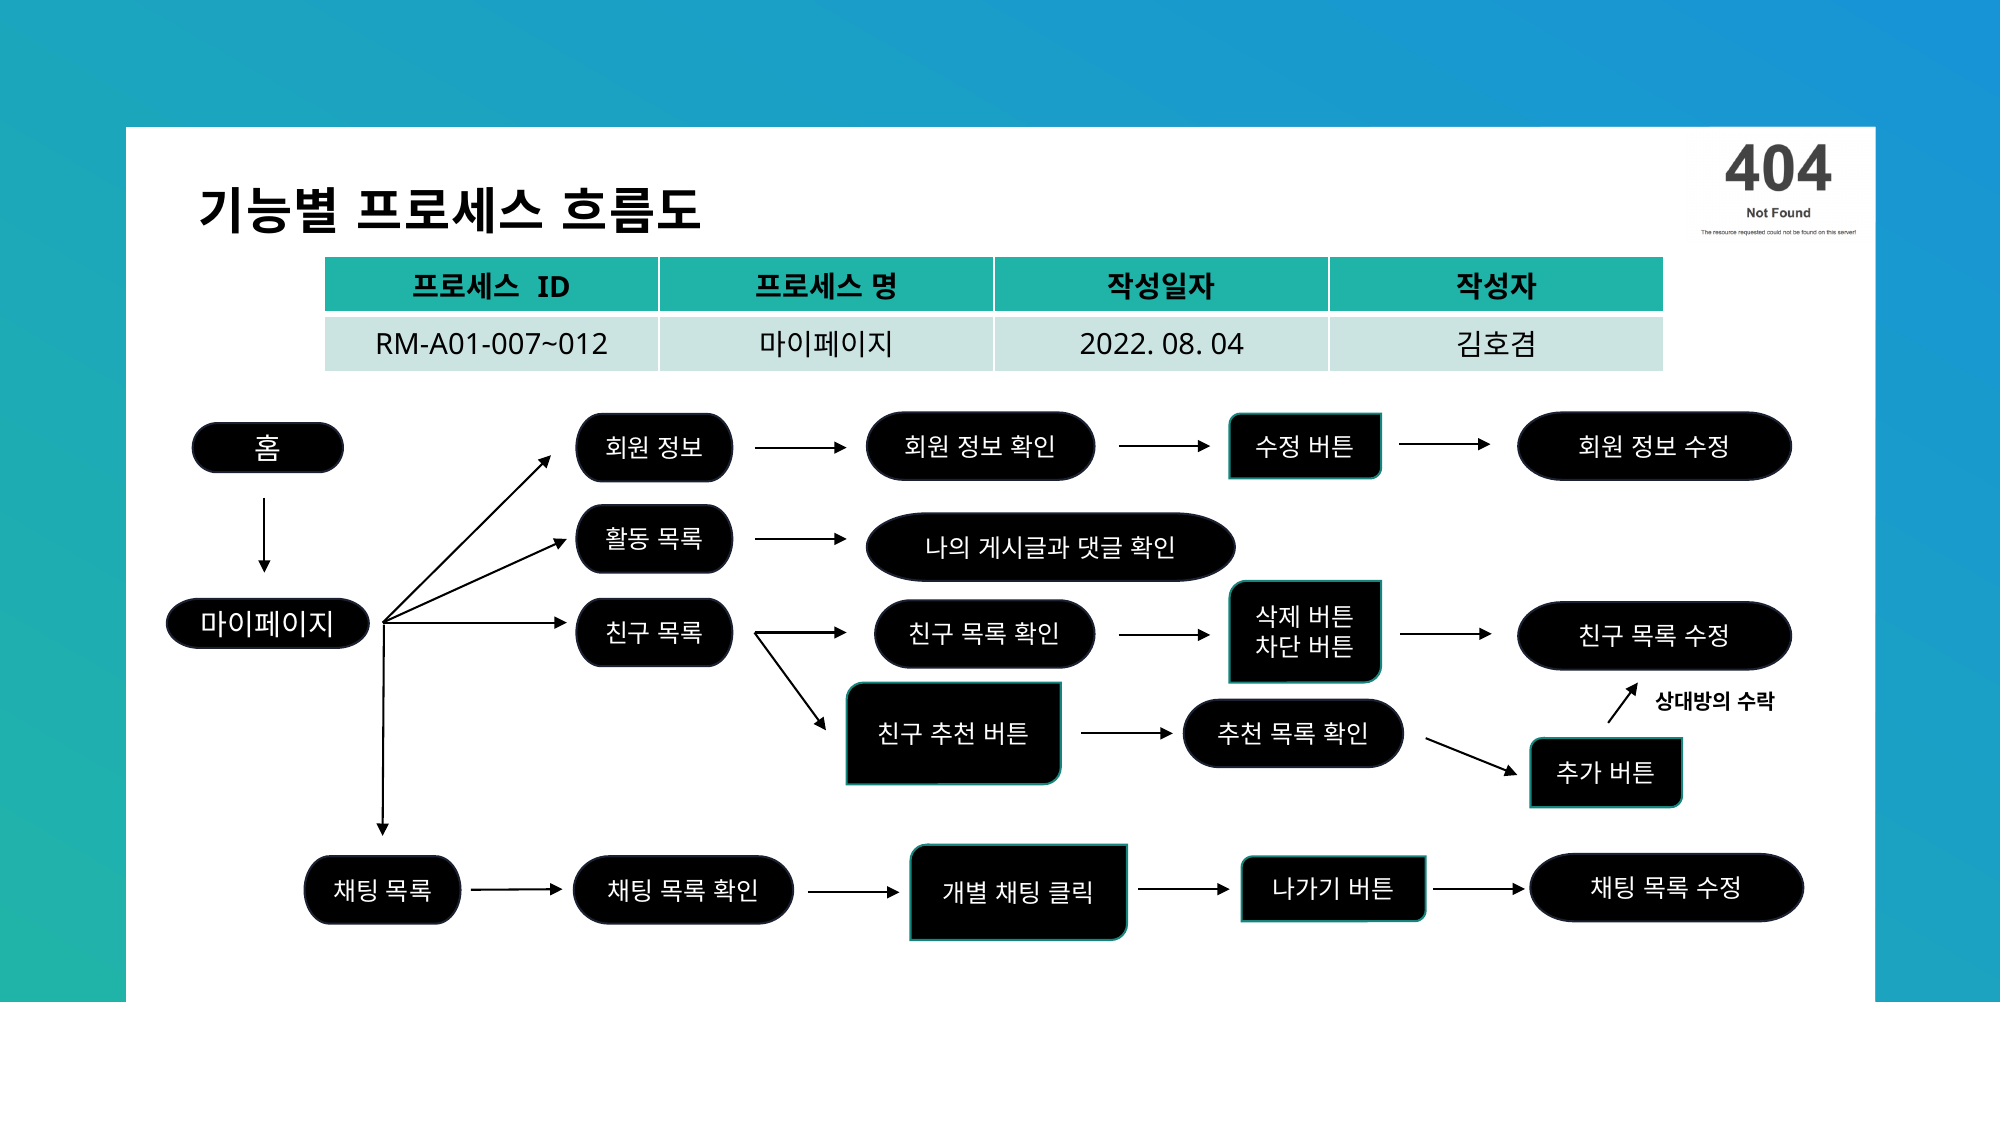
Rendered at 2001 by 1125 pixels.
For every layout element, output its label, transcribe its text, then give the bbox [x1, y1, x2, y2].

title 기능별 프로세스 흐름도 [144, 144, 782, 253]
text_box 수정 버튼 [1228, 412, 1383, 480]
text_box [1608, 682, 1638, 723]
table_cell 2022. 08. 04 [995, 317, 1328, 371]
text_box 채팅 목록 확인 [572, 855, 795, 925]
table_cell 마이페이지 [660, 317, 993, 371]
text_box 활동 목록 [575, 504, 734, 574]
text_box 추가 버튼 [1529, 736, 1684, 809]
text_box 삭제 버튼 차단 버튼 [1228, 579, 1383, 684]
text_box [1425, 738, 1518, 775]
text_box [382, 538, 567, 623]
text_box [754, 632, 826, 731]
text_box 친구 목록 수정 [1517, 601, 1793, 671]
table_cell RM-A01-007~012 [325, 317, 658, 371]
text_box 회원 정보 [575, 412, 734, 483]
text_box 채팅 목록 수정 [1529, 852, 1805, 923]
text_box 상대방의 수락 [1640, 681, 1809, 722]
text_box 나가기 버튼 [1240, 855, 1427, 923]
picture [1684, 131, 1874, 243]
text_box 개별 채팅 클릭 [909, 843, 1129, 942]
text_box 친구 추천 버튼 [845, 681, 1062, 786]
text_box 회원 정보 수정 [1517, 411, 1793, 481]
text_box 회원 정보 확인 [865, 411, 1096, 481]
table_header 프로세스 명 [660, 257, 993, 311]
text_box 마이페이지 [165, 597, 370, 649]
table_header 작성자 [1330, 257, 1663, 311]
table_cell 김호겸 [1330, 317, 1663, 371]
text_box 추천 목록 확인 [1182, 698, 1405, 769]
text_box 홈 [191, 422, 344, 474]
text_box 친구 목록 [575, 597, 734, 668]
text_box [382, 455, 551, 538]
table_header 프로세스 ID [325, 257, 658, 311]
table_header 작성일자 [995, 257, 1328, 311]
text_box 채팅 목록 [303, 855, 462, 925]
text_box 나의 게시글과 댓글 확인 [865, 512, 1236, 582]
text_box 친구 목록 확인 [874, 599, 1096, 669]
